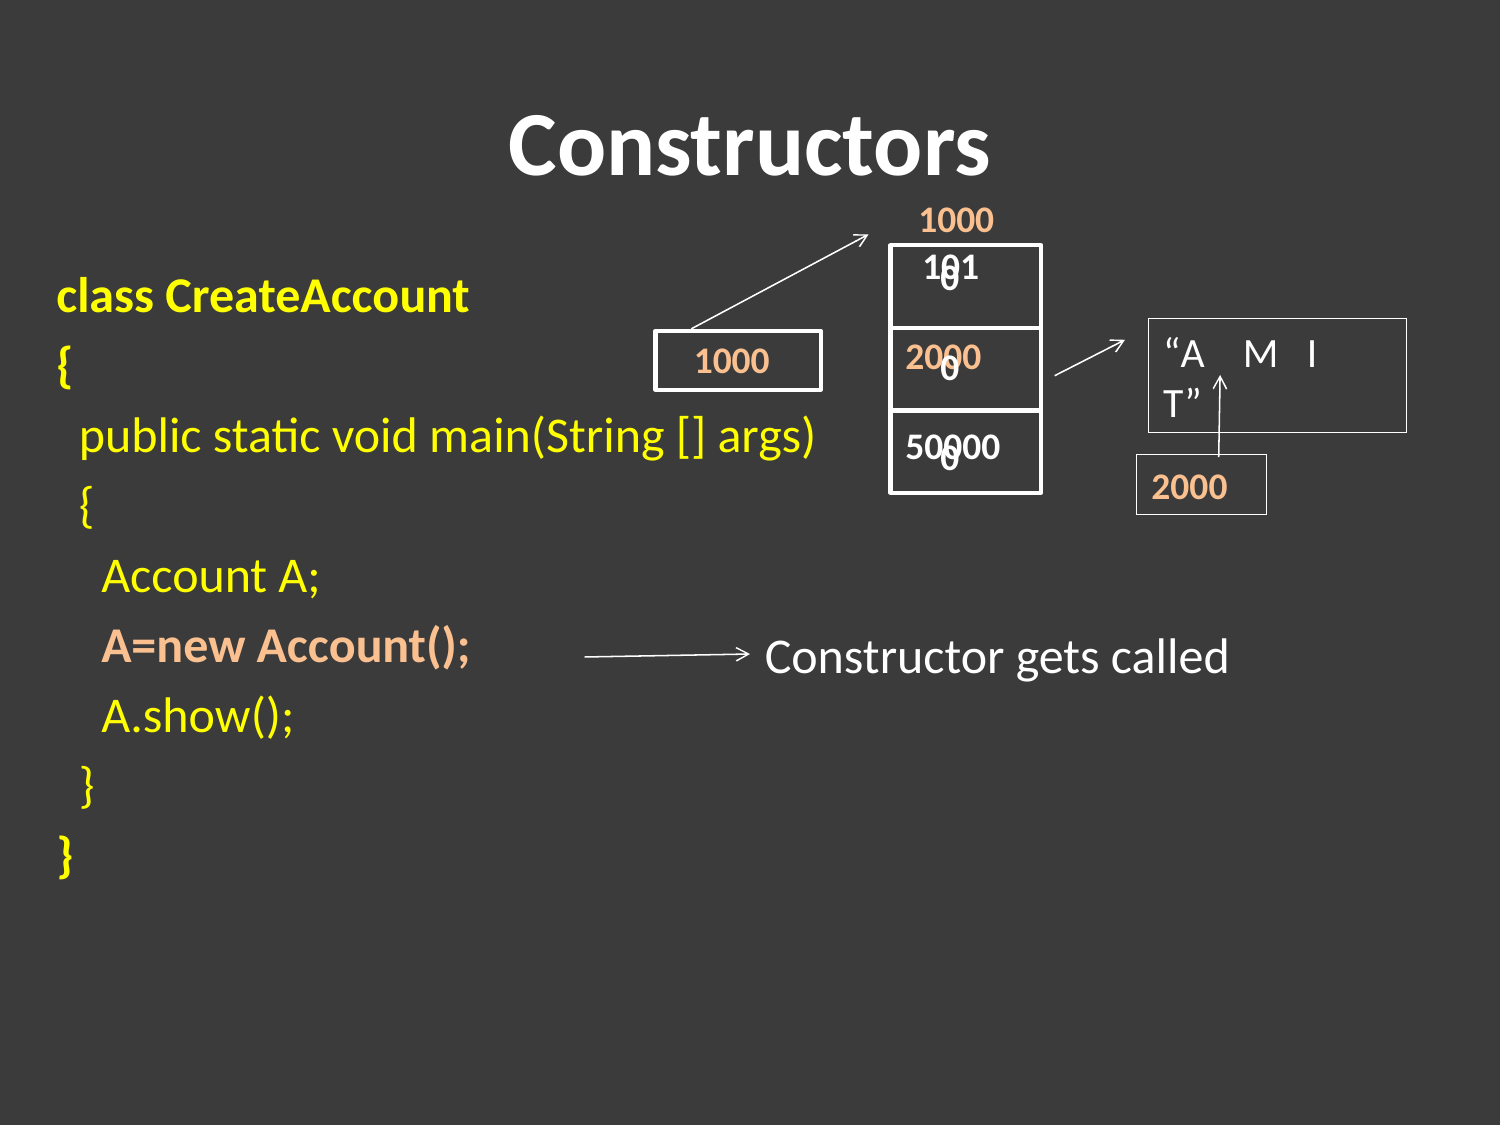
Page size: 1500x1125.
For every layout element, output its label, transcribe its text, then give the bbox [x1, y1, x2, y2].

list class CreateAccount { public static void main(String [] args) { Account A; A=new Account(); A.show(); } } [41, 255, 1460, 1047]
text_box 1000 [679, 329, 798, 389]
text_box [691, 234, 869, 330]
text_box 1000 [903, 187, 1022, 243]
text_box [584, 654, 751, 658]
text_box 101 2000 50000 [1022, 234, 1080, 475]
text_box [1054, 339, 1126, 376]
text_box [653, 329, 823, 392]
text_box [888, 408, 1043, 495]
text_box 2000 [1136, 454, 1267, 515]
text_box [888, 243, 1043, 330]
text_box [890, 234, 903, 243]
text_box Constructor gets called [750, 616, 1294, 692]
text_box “A M I T” [1148, 318, 1407, 433]
title Constructors [75, 45, 1425, 233]
text_box [888, 330, 1043, 408]
